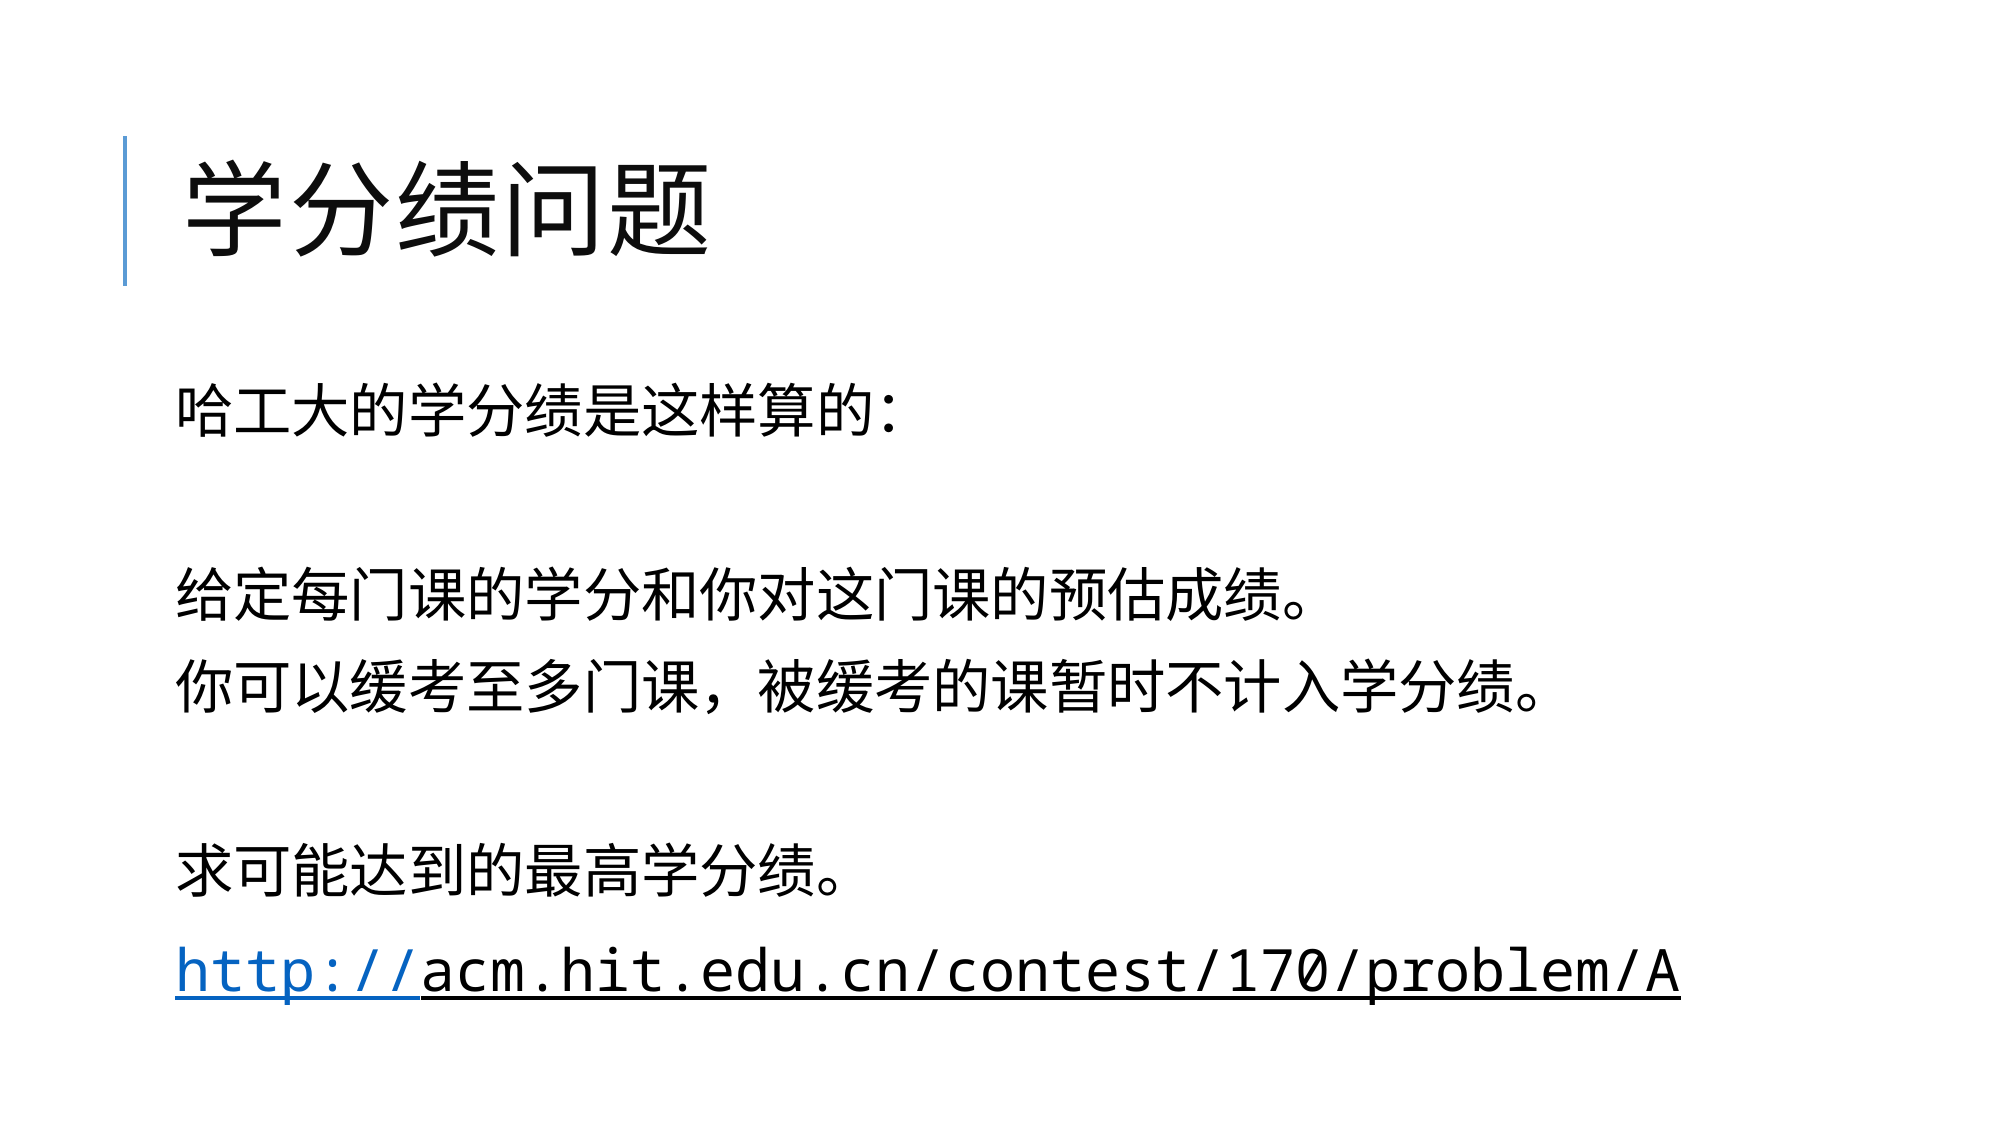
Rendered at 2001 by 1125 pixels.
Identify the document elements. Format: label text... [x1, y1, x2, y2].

title 学分绩问题 [168, 96, 1763, 342]
